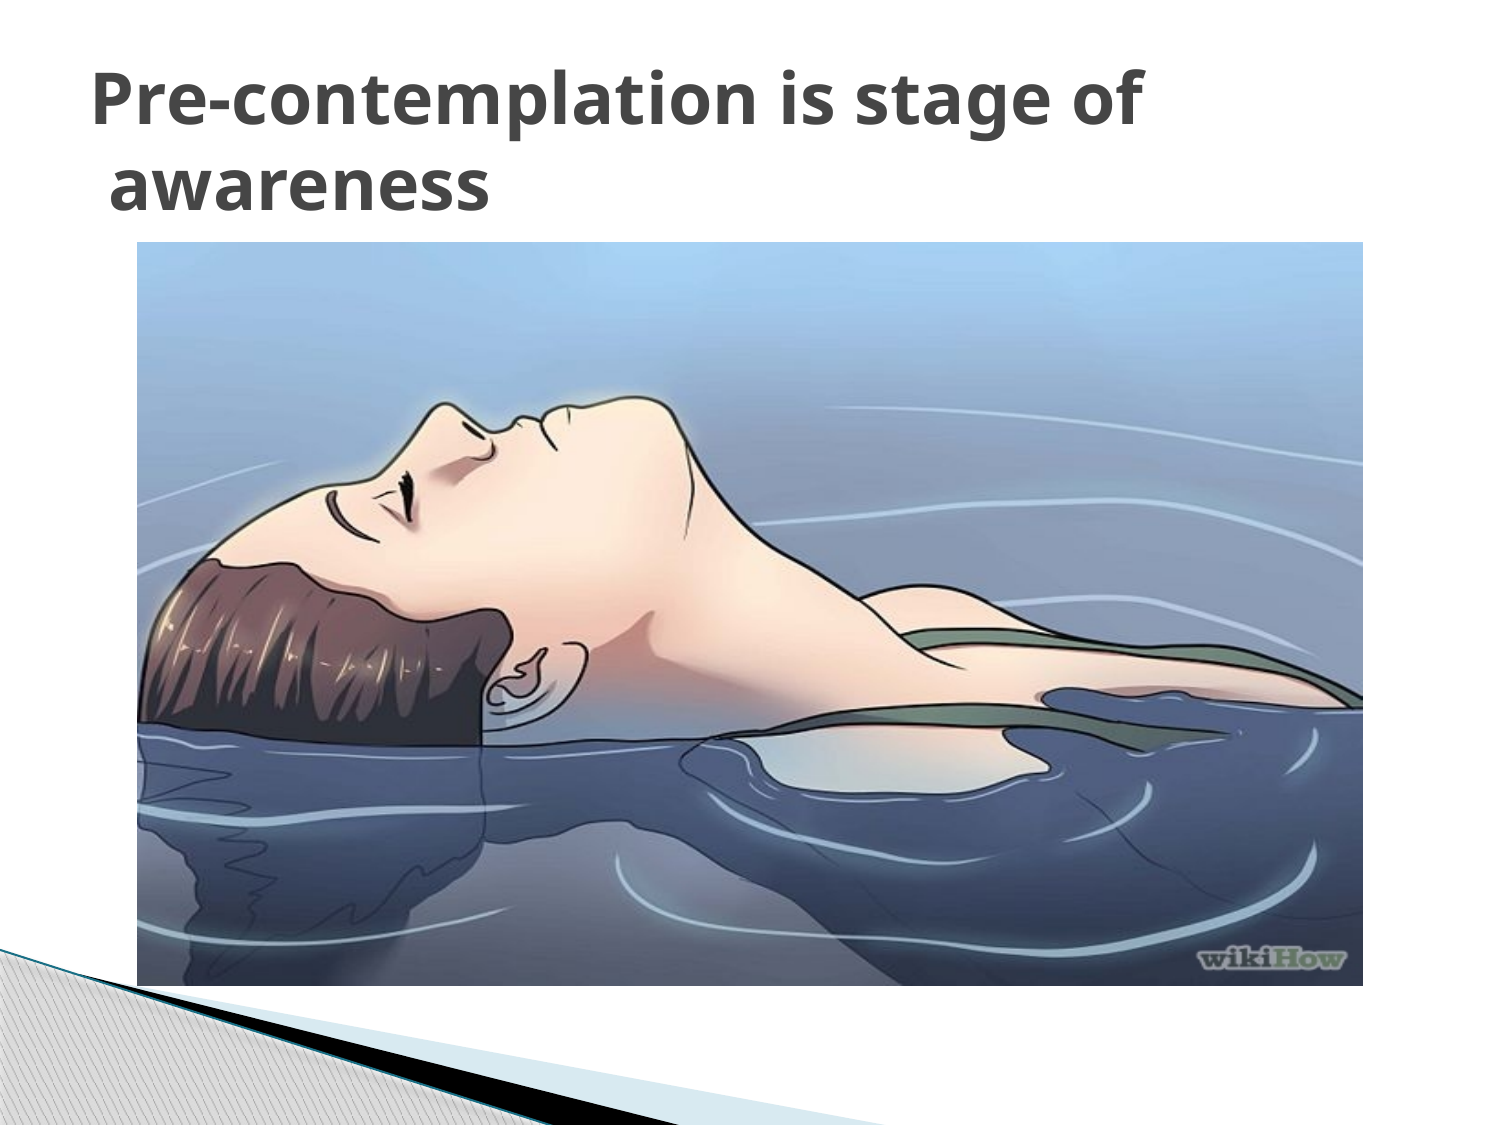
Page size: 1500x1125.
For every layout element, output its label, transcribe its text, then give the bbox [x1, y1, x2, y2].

title Pre-contemplation is stage of awareness [75, 45, 1425, 233]
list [137, 242, 1363, 986]
